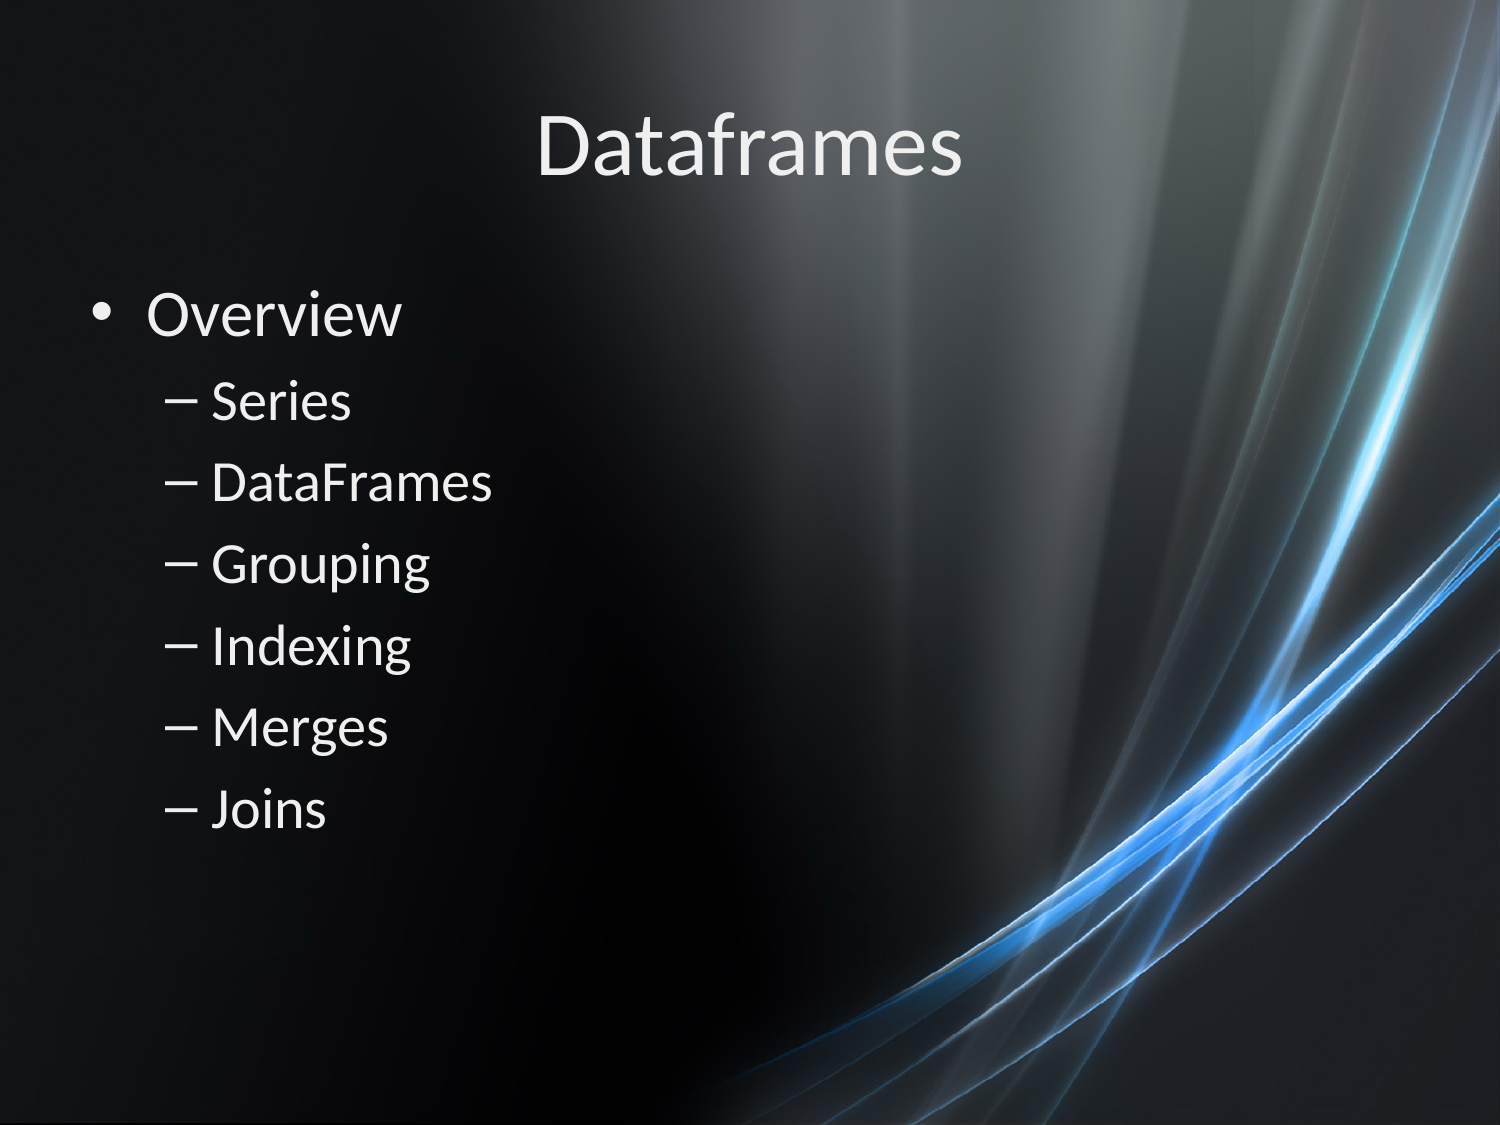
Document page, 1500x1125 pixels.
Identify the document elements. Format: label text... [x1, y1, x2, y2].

picture [0, 0, 1500, 1125]
title Dataframes [75, 45, 1425, 233]
list Overview Series DataFrames Grouping Indexing Merges Joins [75, 262, 1425, 1005]
